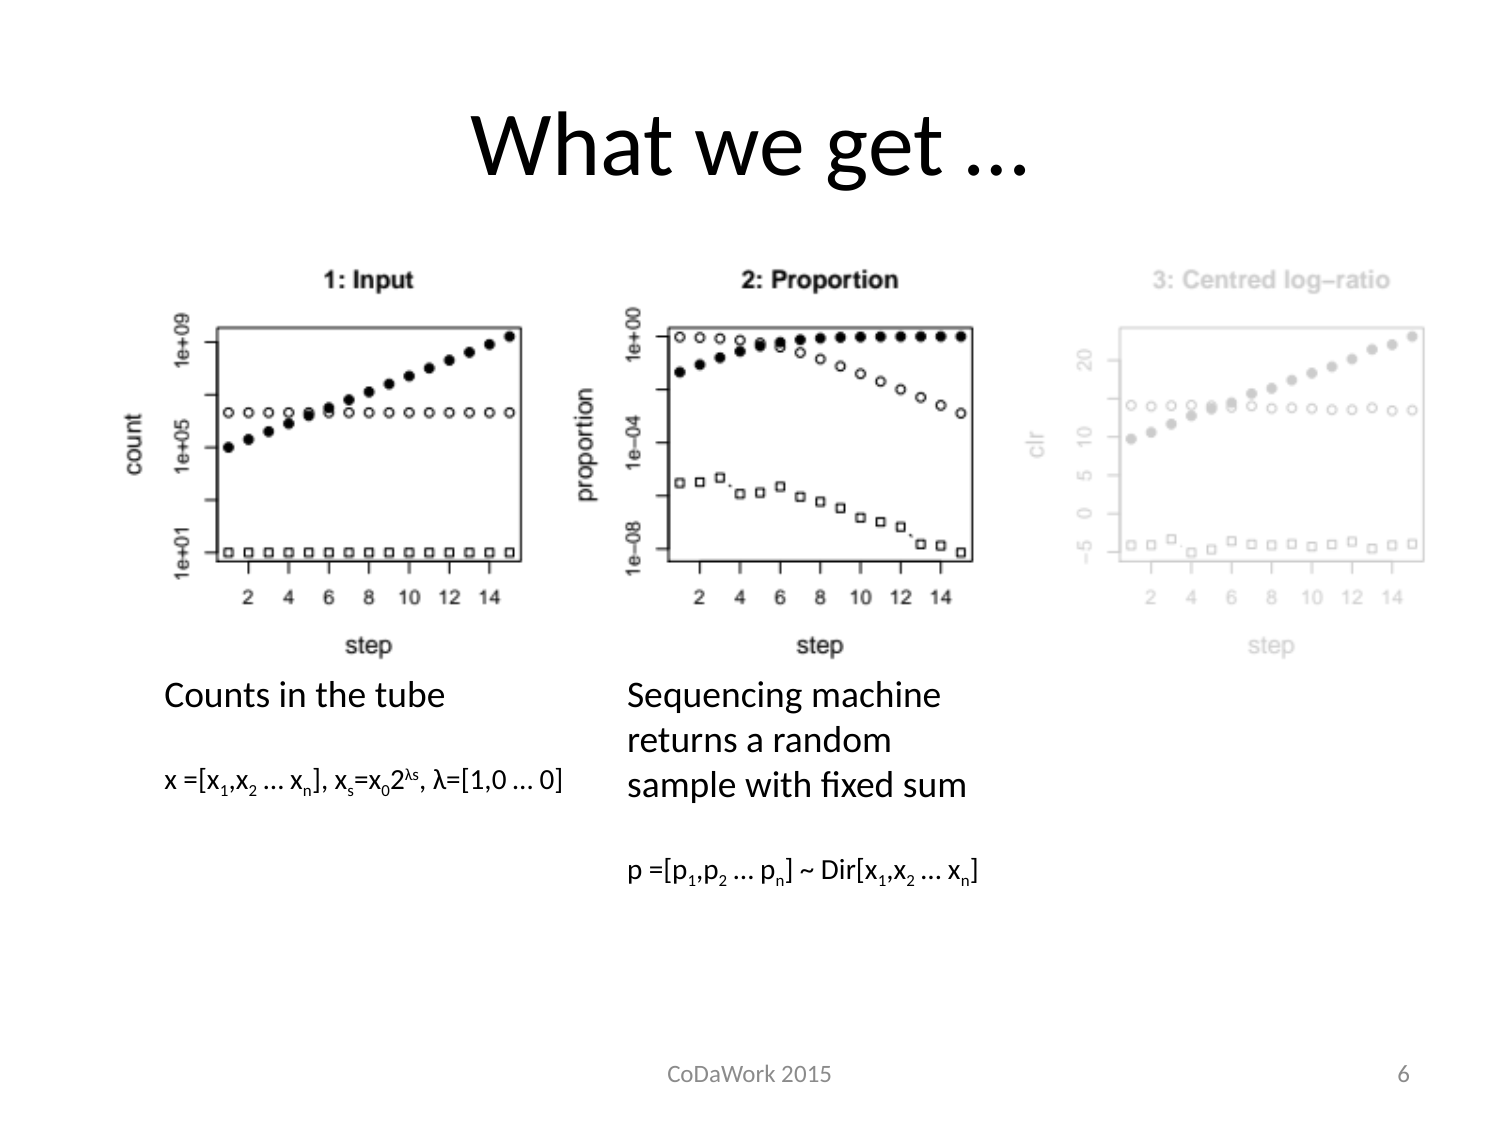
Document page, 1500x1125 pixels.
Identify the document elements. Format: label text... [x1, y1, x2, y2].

footer CoDaWork 2015 [512, 1042, 988, 1103]
title What we get … [75, 45, 1425, 233]
text_box Counts in the tube x =[x1,x2 … xn], xs=x02λs, λ=[1,0 … 0] [149, 672, 594, 808]
slide_number 6 [1074, 1042, 1425, 1103]
text_box Sequencing machine returns a random sample with fixed sum p =[p1,p2 … pn] ~ Dir[x1,x2 … xn] [612, 672, 1025, 897]
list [119, 262, 1471, 663]
